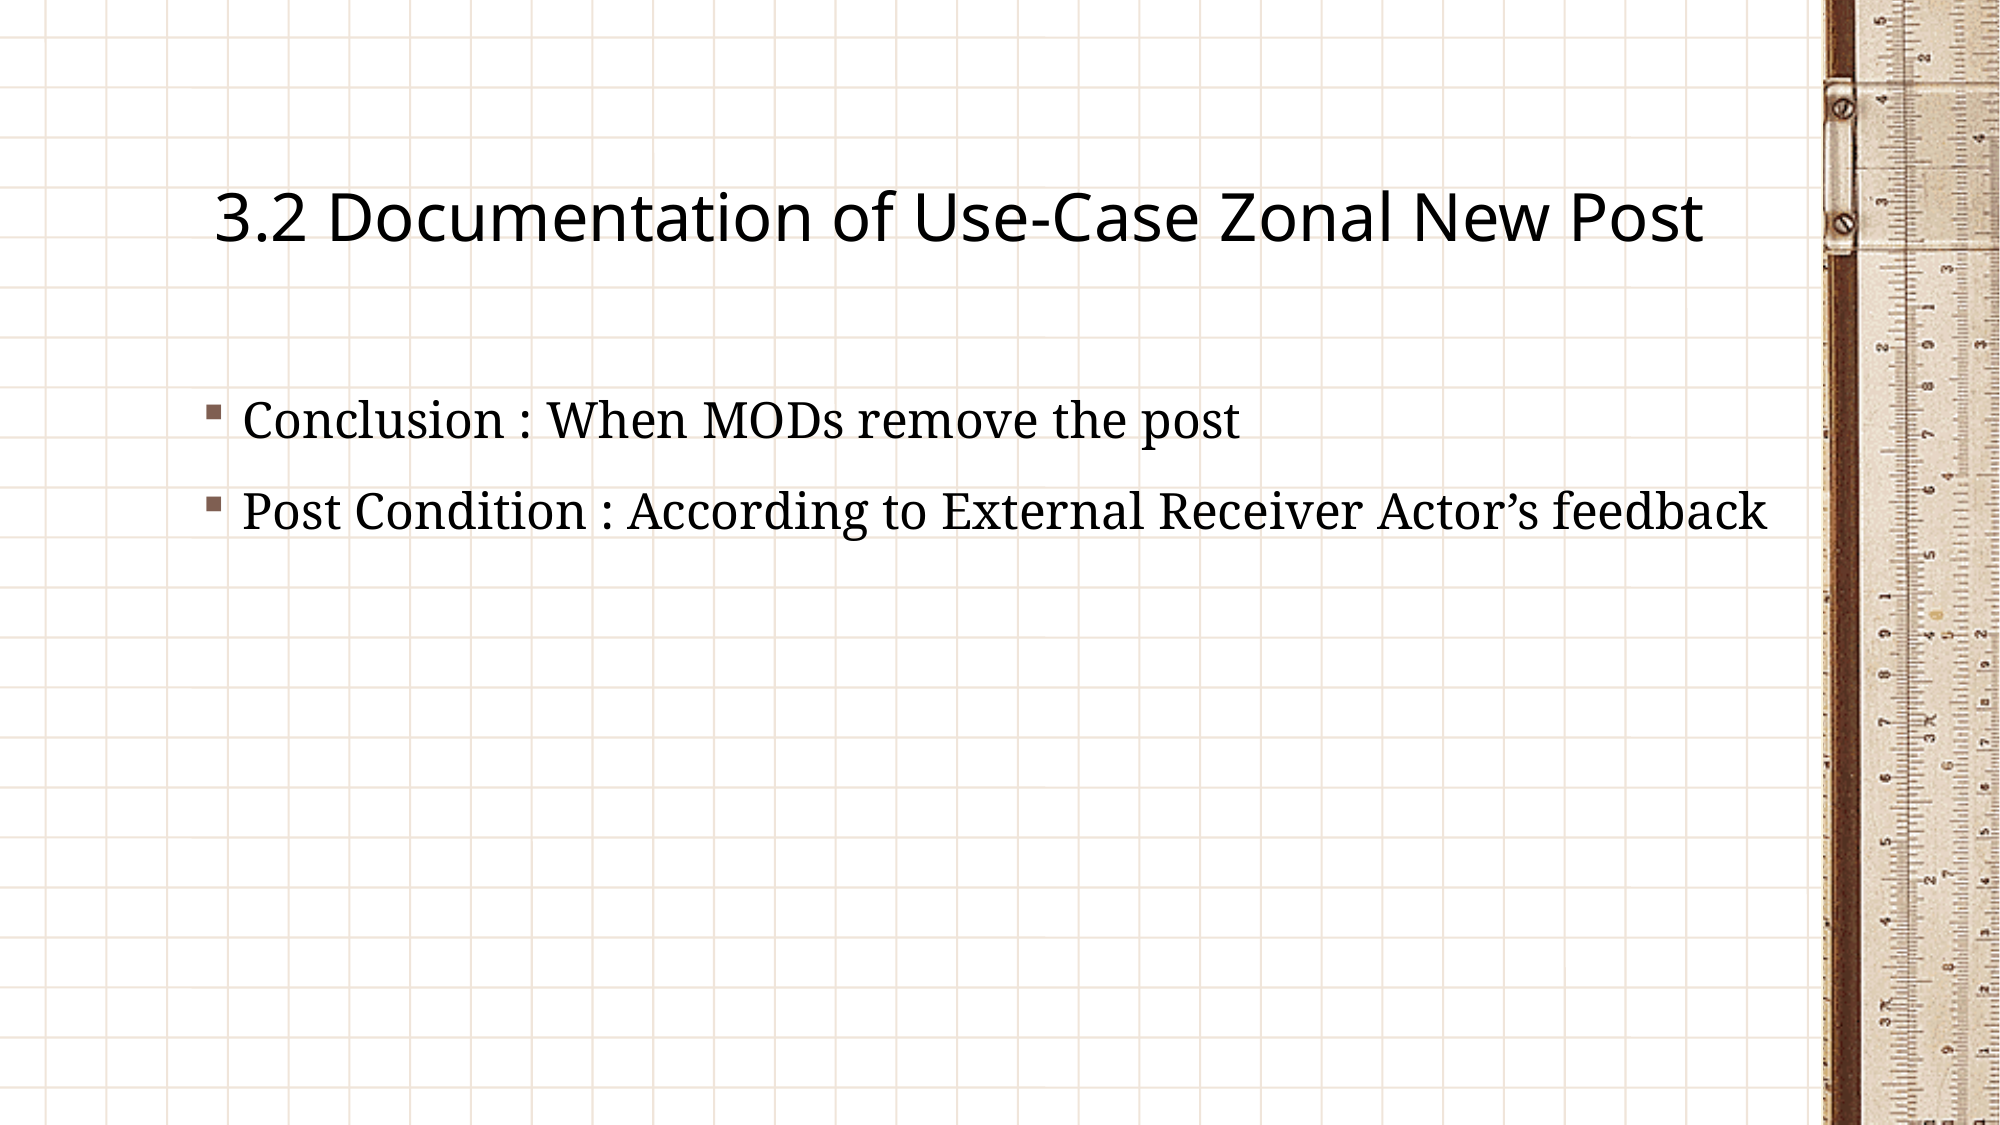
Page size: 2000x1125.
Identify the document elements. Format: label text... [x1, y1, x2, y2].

list Conclusion : When MODs remove the post Post Condition : According to External Receiver Actor’s feedback [187, 387, 1787, 1088]
title 3.2 Documentation of Use-Case Zonal New Post [199, 162, 1791, 263]
picture [1823, 0, 2000, 1125]
